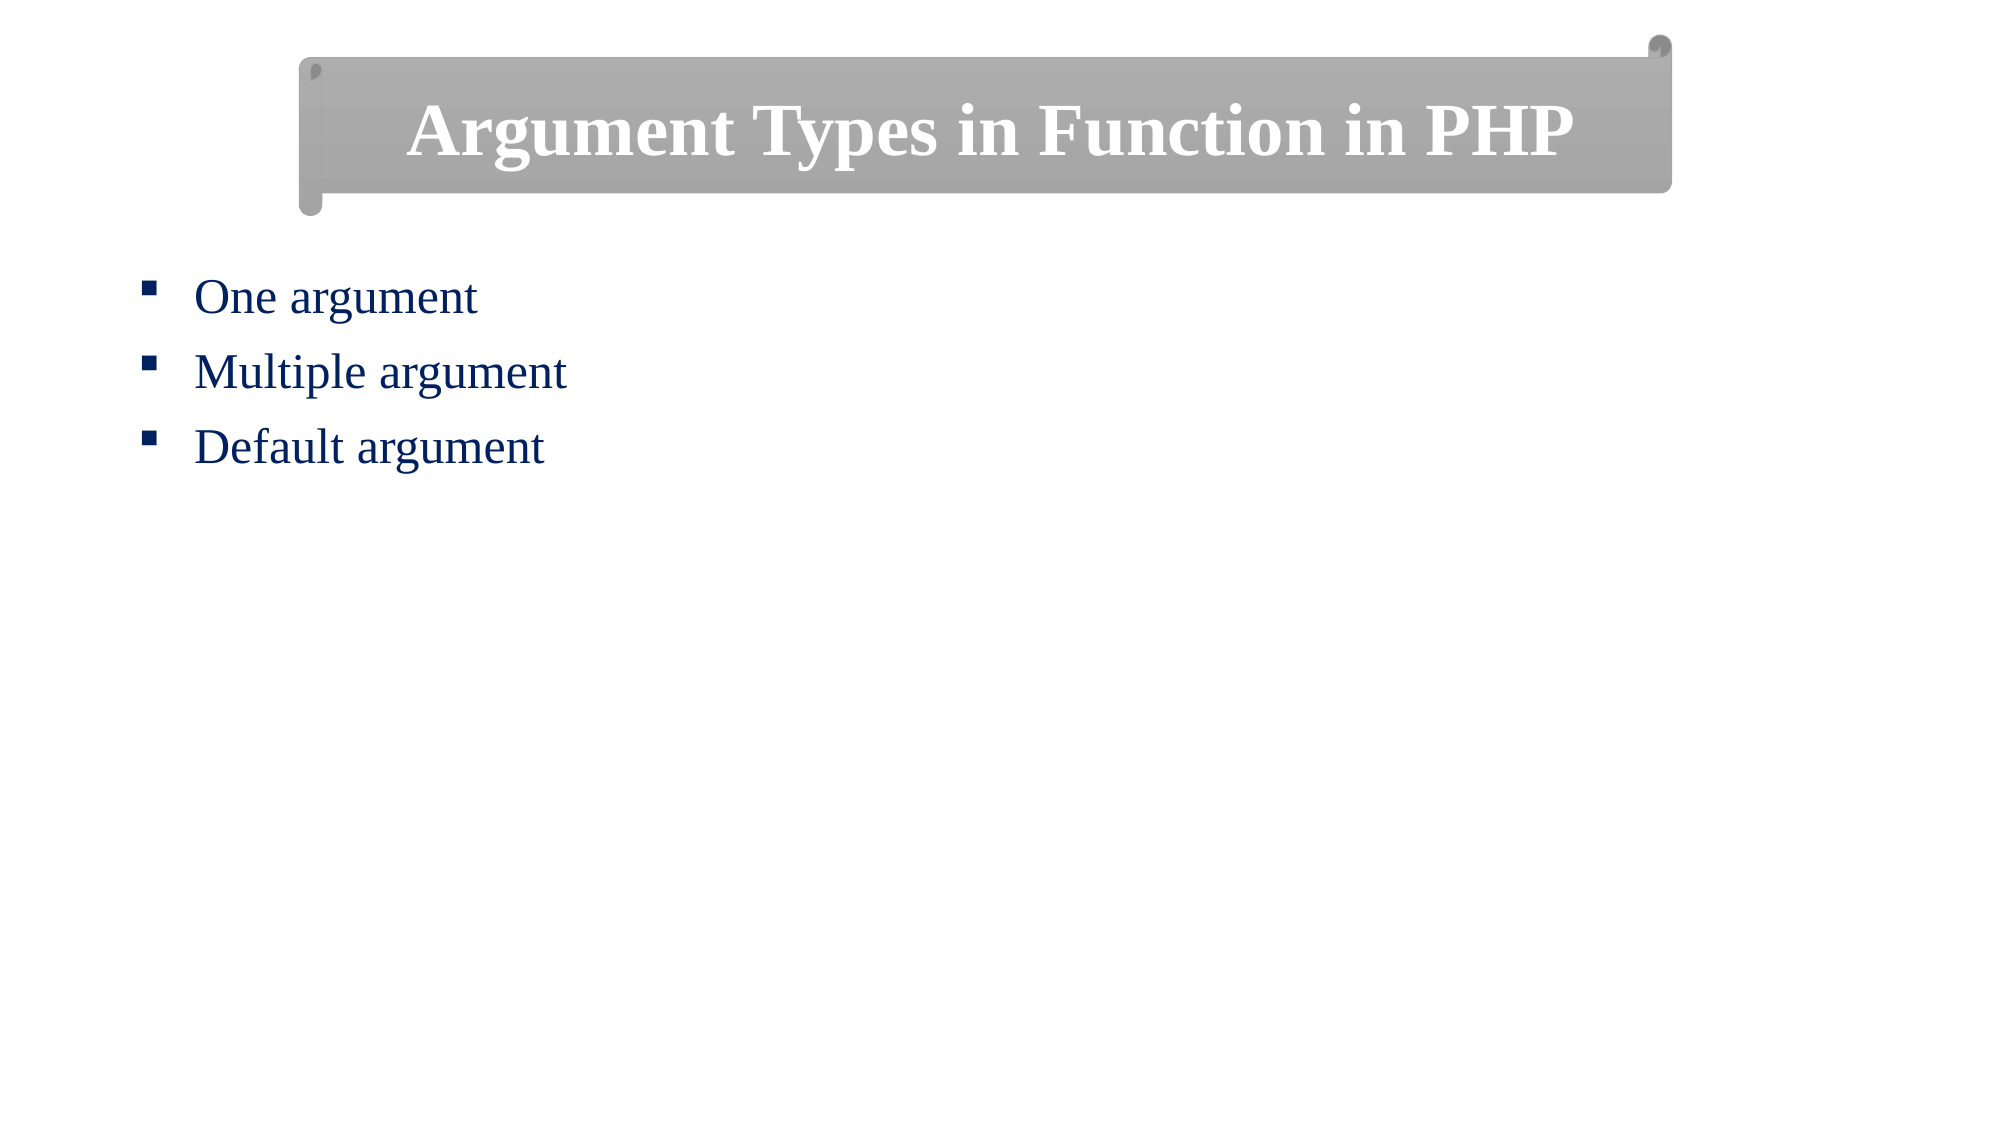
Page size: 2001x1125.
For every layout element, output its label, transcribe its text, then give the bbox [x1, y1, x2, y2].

list One argument Multiple argument Default argument [122, 263, 1848, 1090]
text_box Argument Types in Function in PHP [298, 34, 1673, 217]
